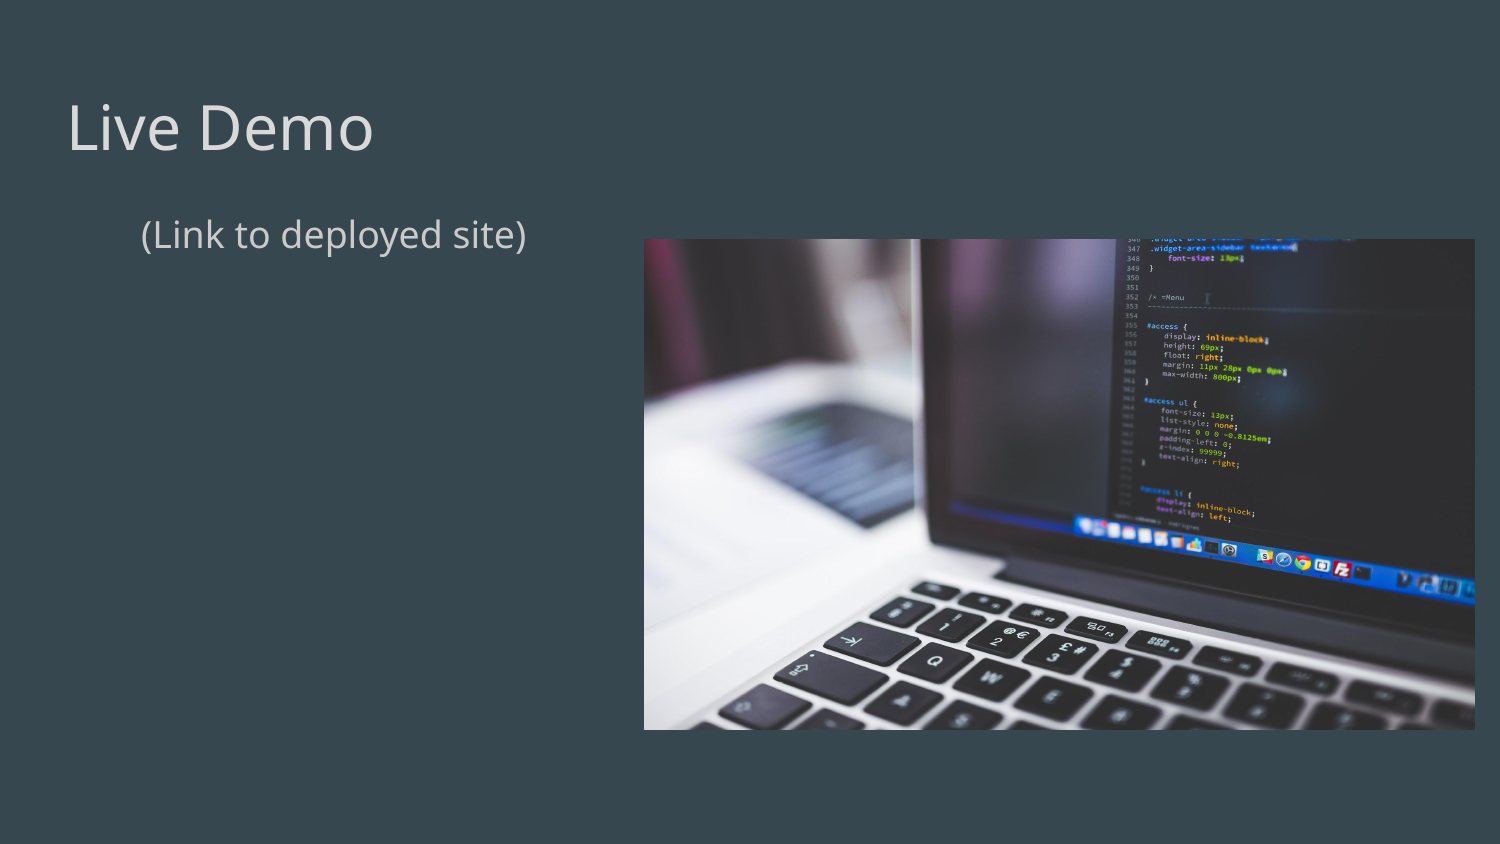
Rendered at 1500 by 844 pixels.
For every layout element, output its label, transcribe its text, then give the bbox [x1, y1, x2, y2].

title Live Demo [51, 72, 1449, 167]
picture [644, 238, 1475, 730]
list (Link to deployed site) [51, 189, 1388, 750]
